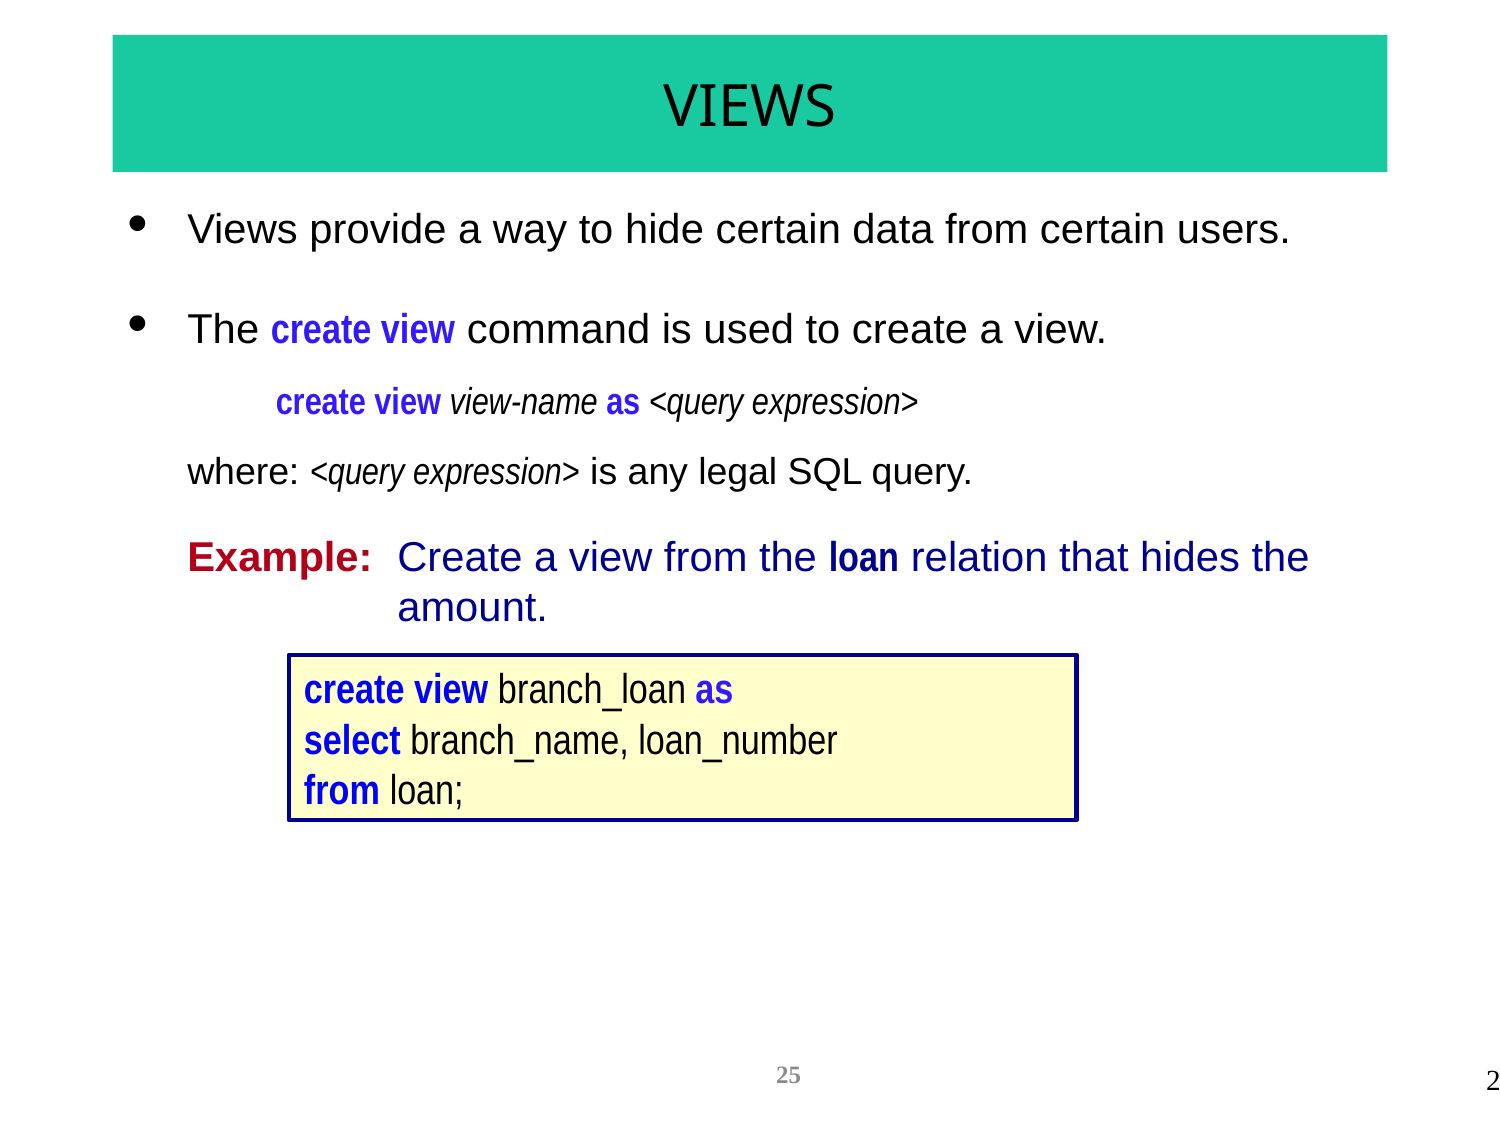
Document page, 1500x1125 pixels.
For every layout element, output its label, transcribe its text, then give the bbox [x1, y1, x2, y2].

title VIEWS [112, 34, 1388, 172]
slide_number 25 [478, 1043, 816, 1104]
list Views provide a way to hide certain data from certain users. The create view command is used to create a view. create view view-name as <query expression> where: <query expression> is any legal SQL query. Example: Create a view from the loan relation that hides the amount. [112, 195, 1388, 635]
text_box create view branch_loan as select branch_name, loan_number from loan; [288, 654, 1077, 820]
